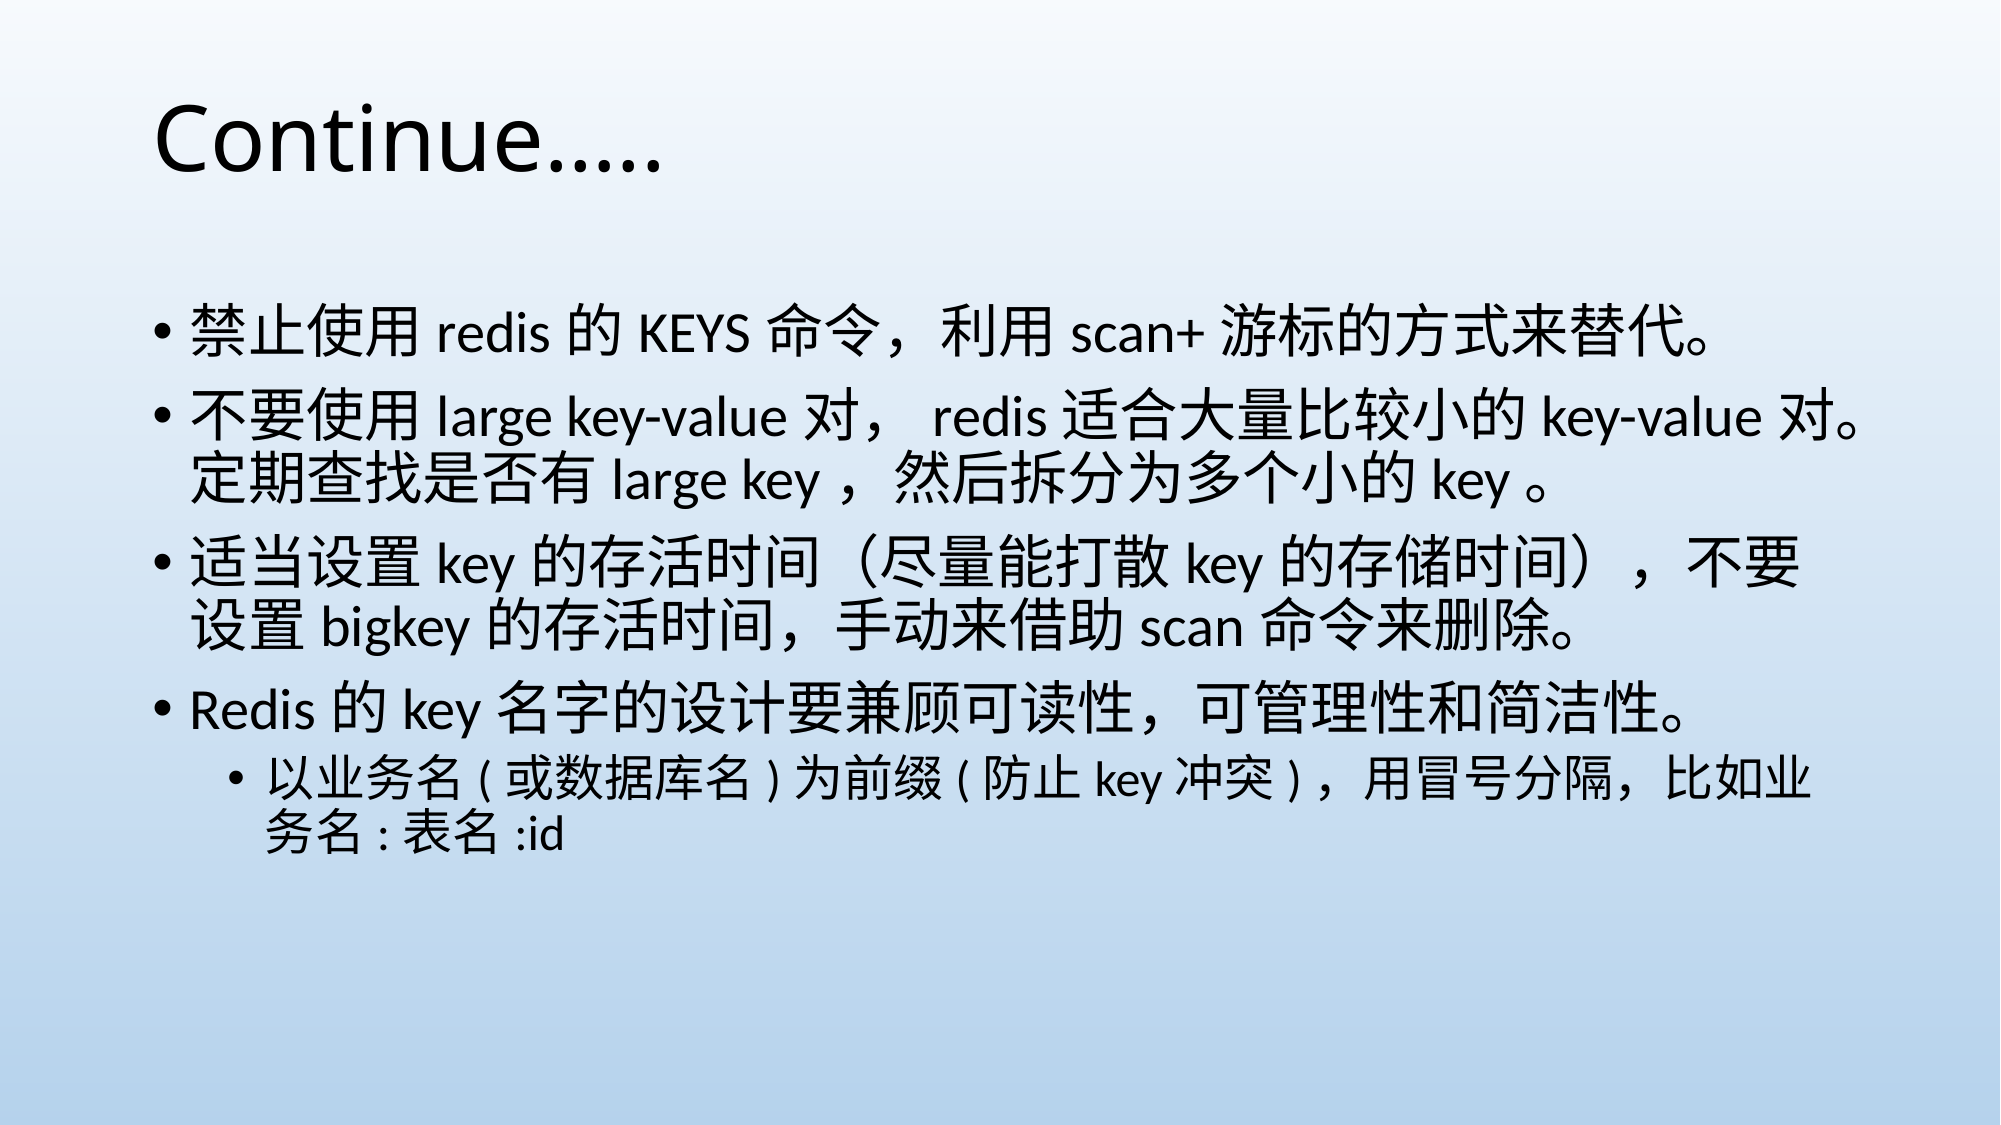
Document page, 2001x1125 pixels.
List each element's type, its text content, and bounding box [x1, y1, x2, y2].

list 禁止使用redis的KEYS命令，利用scan+游标的方式来替代。 不要使用large key-value对，redis适合大量比较小的key-value对。定期查找是否有large key，然后拆分为多个小的key。 适当设置key的存活时间（尽量能打散key的存储时间），不要设置bigkey的存活时间，手动来借助scan命令来删除。 Redis的key名字的设计要兼顾可读性，可管理性和简洁性。 以业务名(或数据库名)为前缀(防止key冲突)，用冒号分隔，比如业务名:表名:id [137, 294, 1863, 1014]
title Continue….. [137, 59, 1863, 224]
